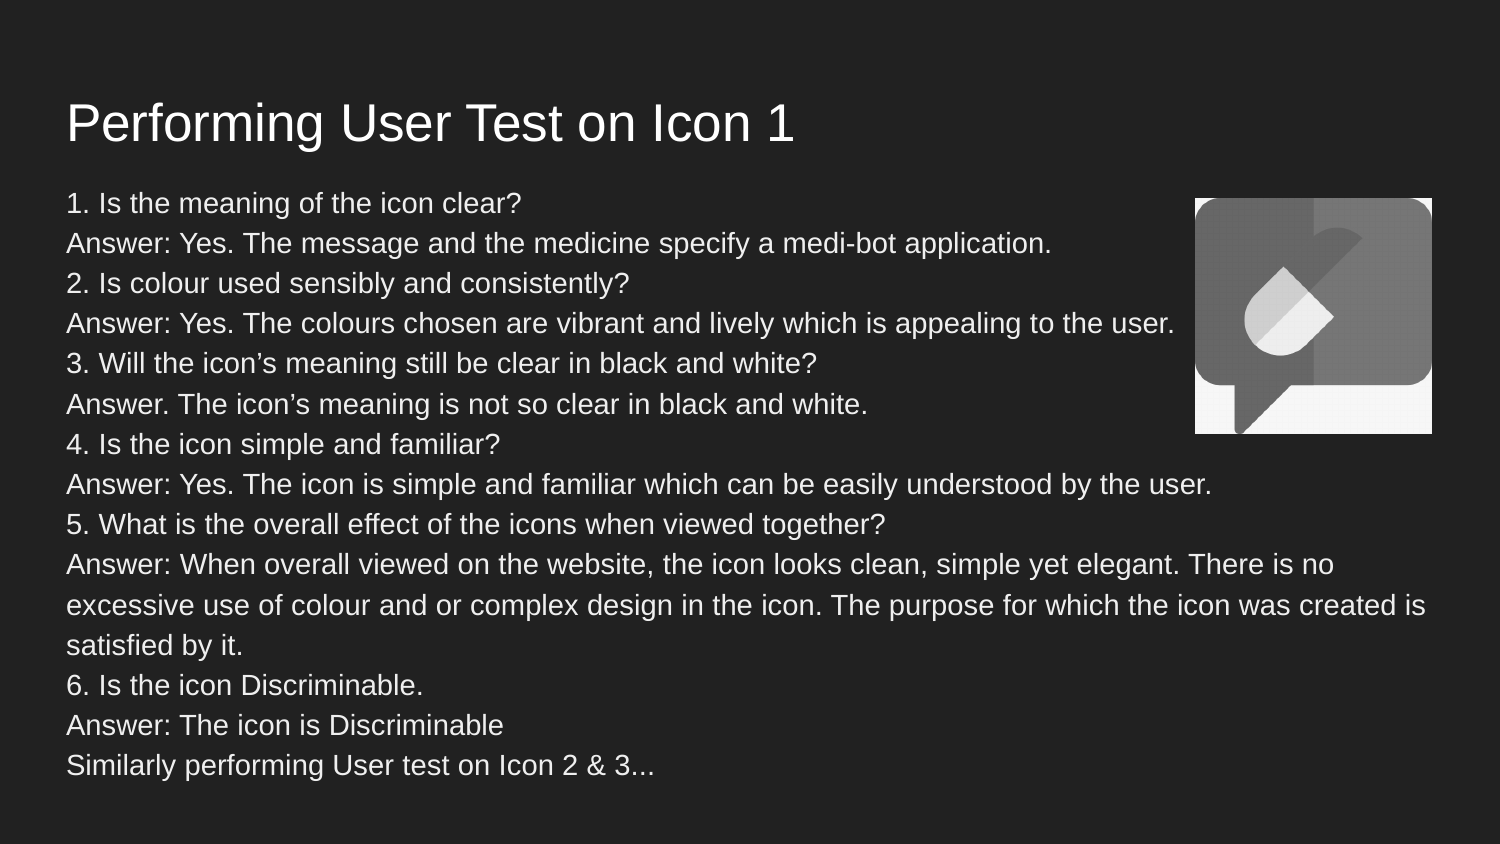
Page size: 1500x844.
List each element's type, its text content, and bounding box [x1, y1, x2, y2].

title Performing User Test on Icon 1 [51, 72, 1449, 164]
picture [1195, 198, 1432, 435]
list 1. Is the meaning of the icon clear? Answer: Yes. The message and the medicine specify a medi-bot application. 2. Is colour used sensibly and consistently? Answer: Yes. The colours chosen are vibrant and lively which is appealing to the user. 3. Will the icon’s meaning still be clear in black and white? Answer. The icon’s meaning is not so clear in black and white. 4. Is the icon simple and familiar? Answer: Yes. The icon is simple and familiar which can be easily understood by the user. 5. What is the overall effect of the icons when viewed together? Answer: When overall viewed on the website, the icon looks clean, simple yet elegant. There is no excessive use of colour and or complex design in the icon. The purpose for which the icon was created is satisfied by it. 6. Is the icon Discriminable. Answer: The icon is Discriminable Similarly performing User test on Icon 2 & 3... [51, 164, 1449, 725]
